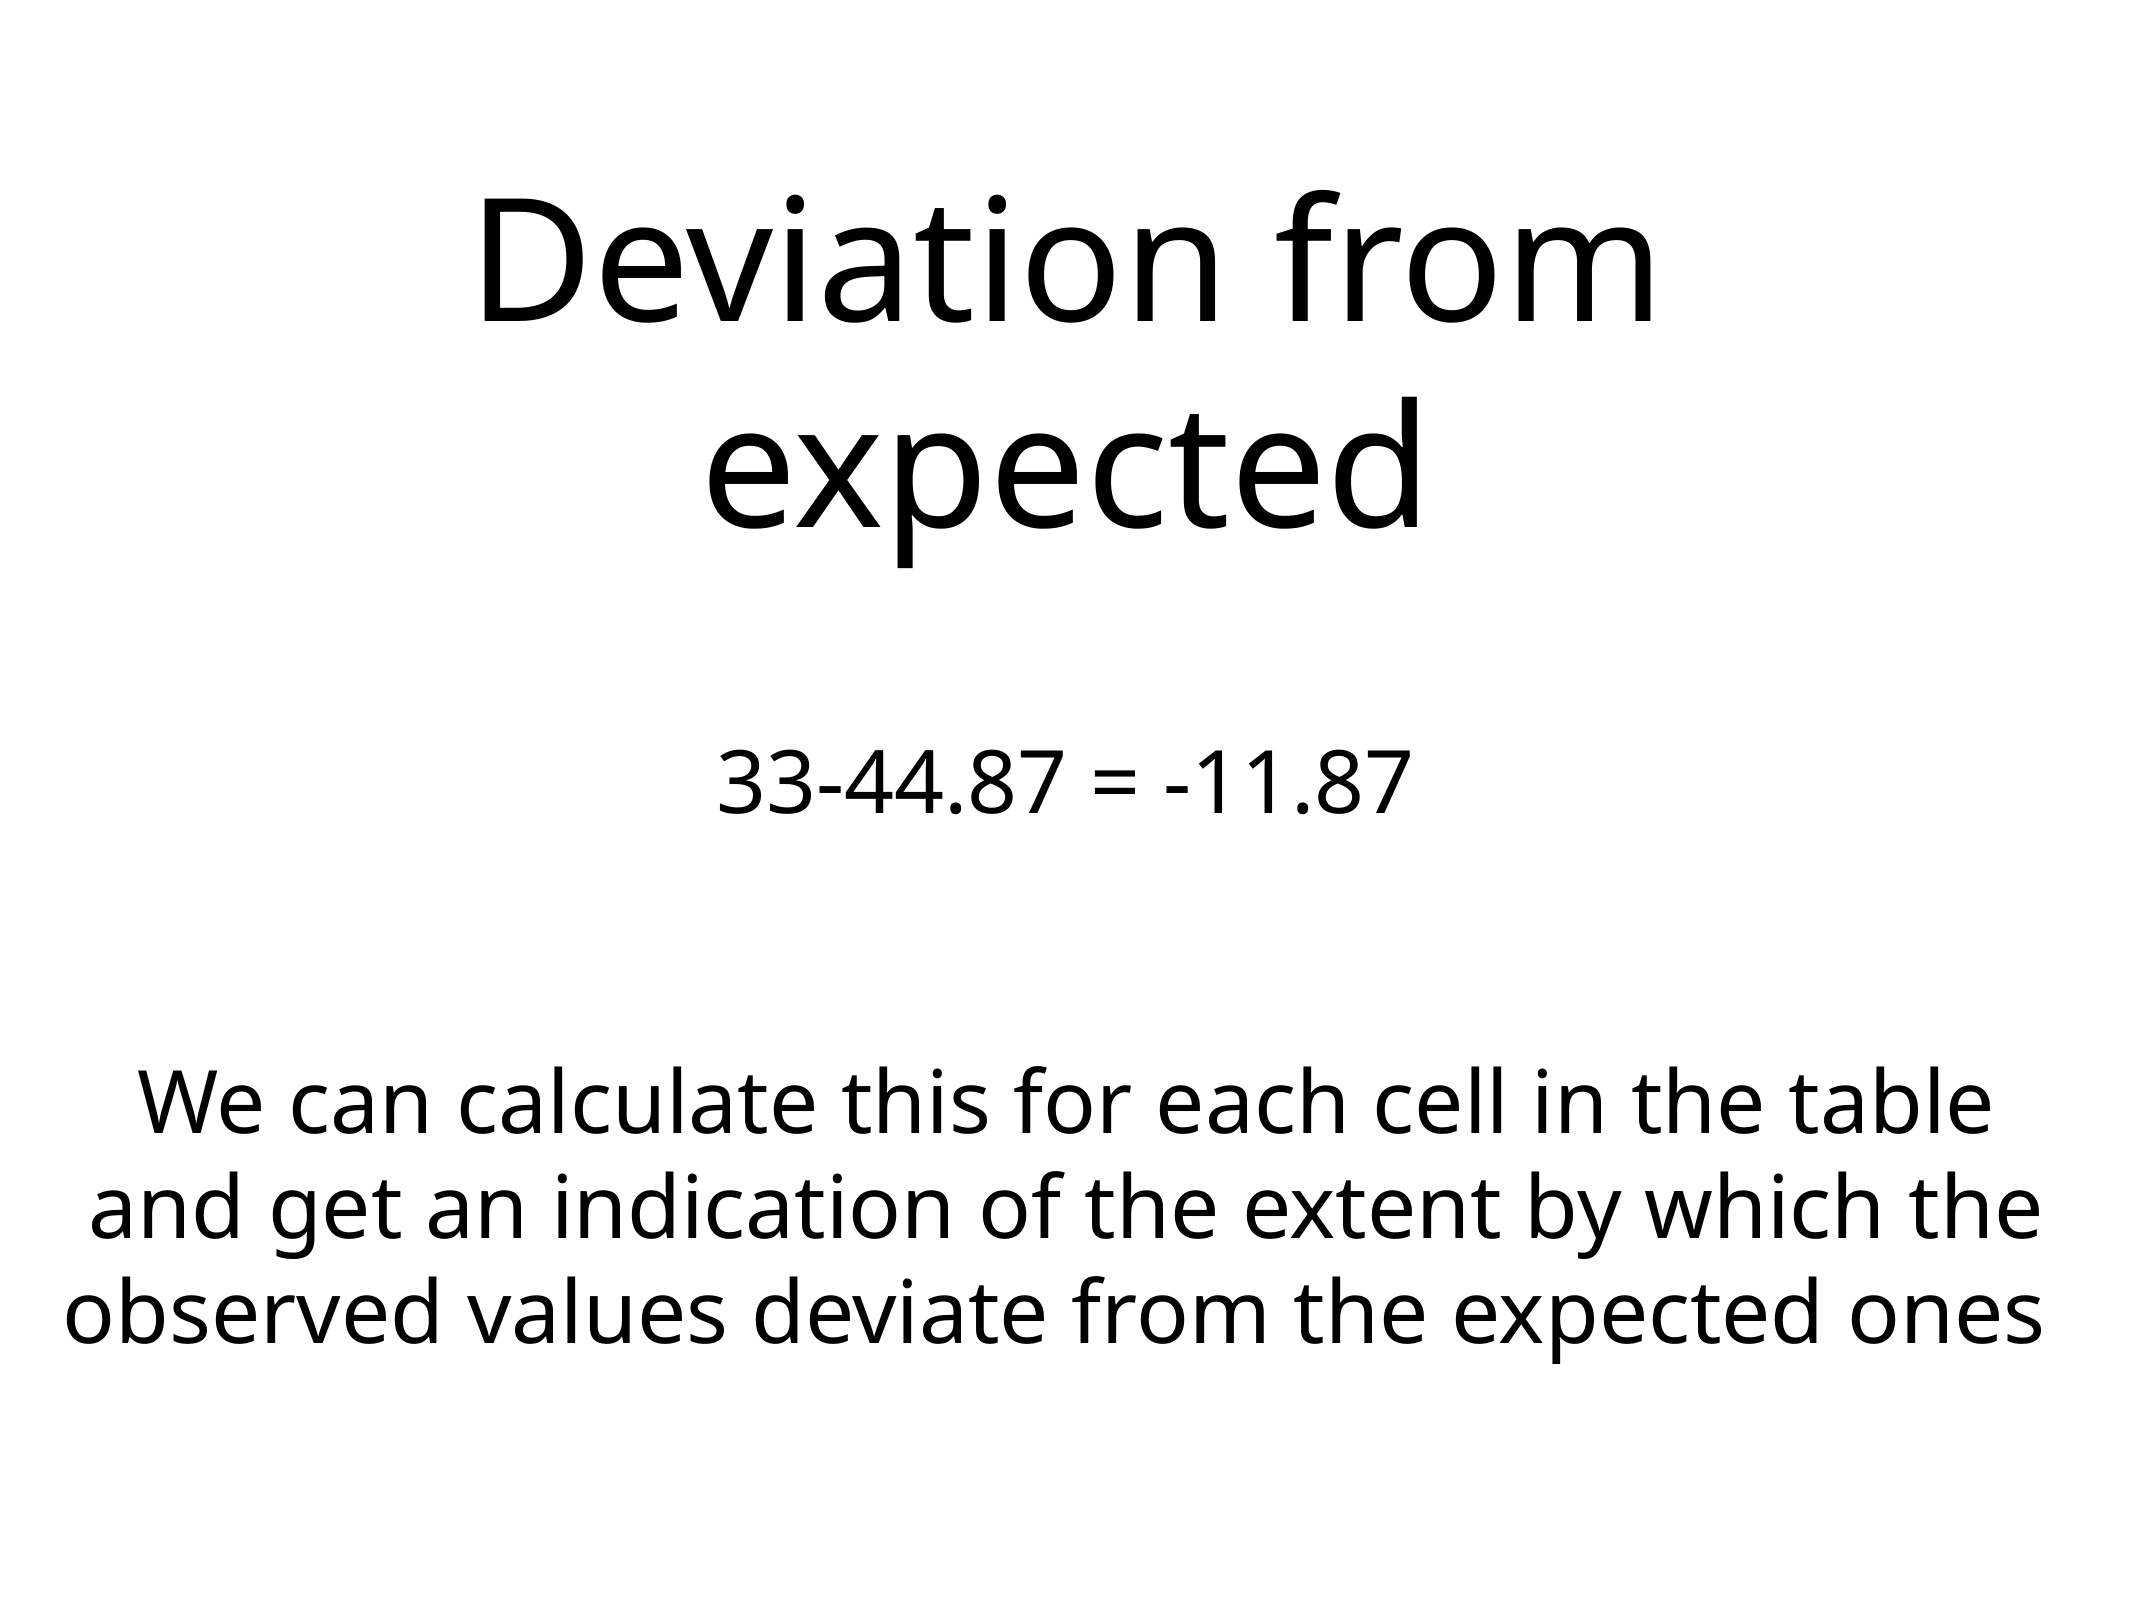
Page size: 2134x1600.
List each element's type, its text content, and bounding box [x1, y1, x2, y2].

title Deviation from expected [207, 155, 1926, 557]
text_box 33-44.87 = -11.87 [707, 717, 1424, 839]
text_box We can calculate this for each cell in the table and get an indication of the extent by which the observed values deviate from the expected ones [54, 1037, 2077, 1369]
